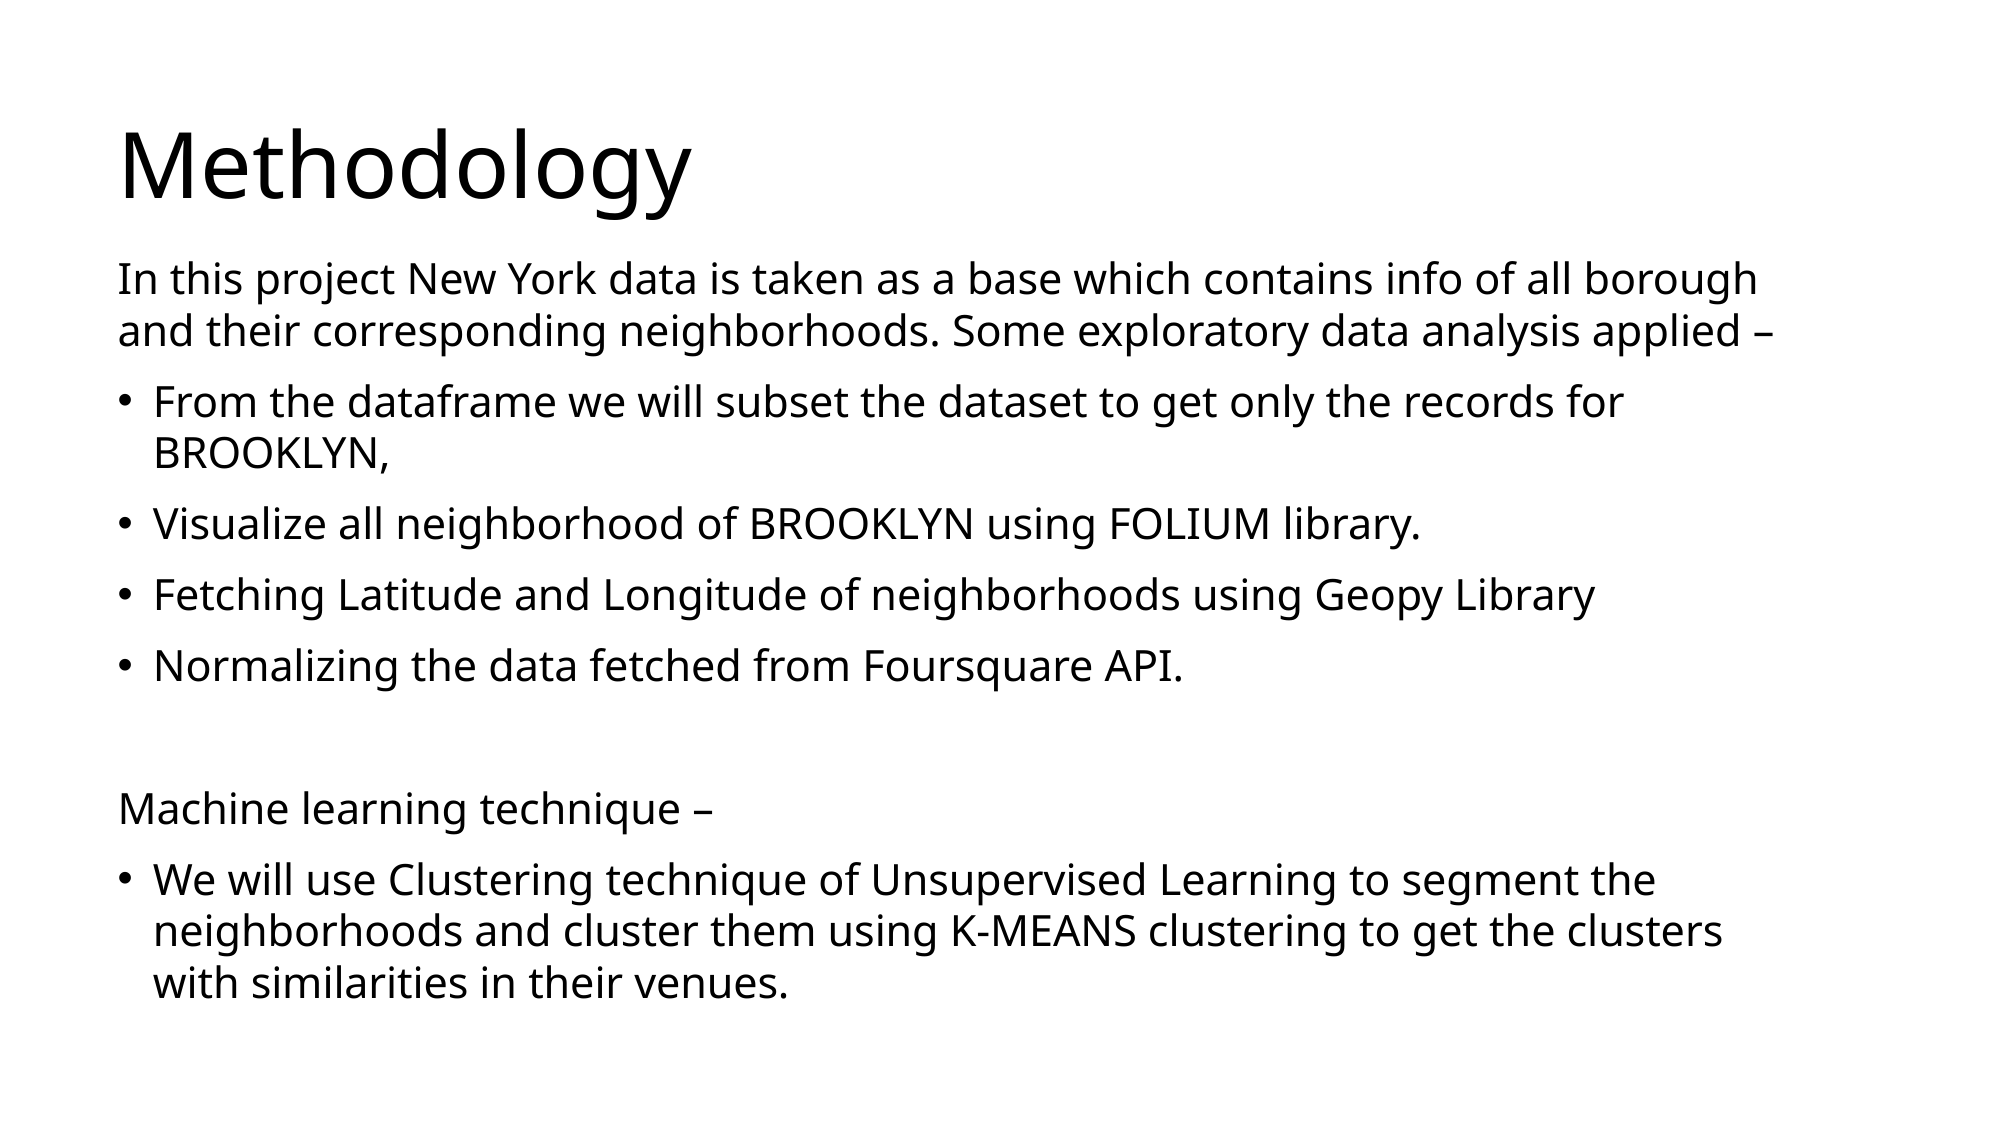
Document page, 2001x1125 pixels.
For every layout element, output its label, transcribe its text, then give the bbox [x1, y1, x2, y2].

text_box In this project New York data is taken as a base which contains info of all borough and their corresponding neighborhoods. Some exploratory data analysis applied – From the dataframe we will subset the dataset to get only the records for BROOKLYN, Visualize all neighborhood of BROOKLYN using FOLIUM library. Fetching Latitude and Longitude of neighborhoods using Geopy Library Normalizing the data fetched from Foursquare API. Machine learning technique – We will use Clustering technique of Unsupervised Learning to segment the neighborhoods and cluster them using K-MEANS clustering to get the clusters with similarities in their venues. [102, 244, 1828, 1023]
text_box Methodology [102, 59, 1863, 278]
